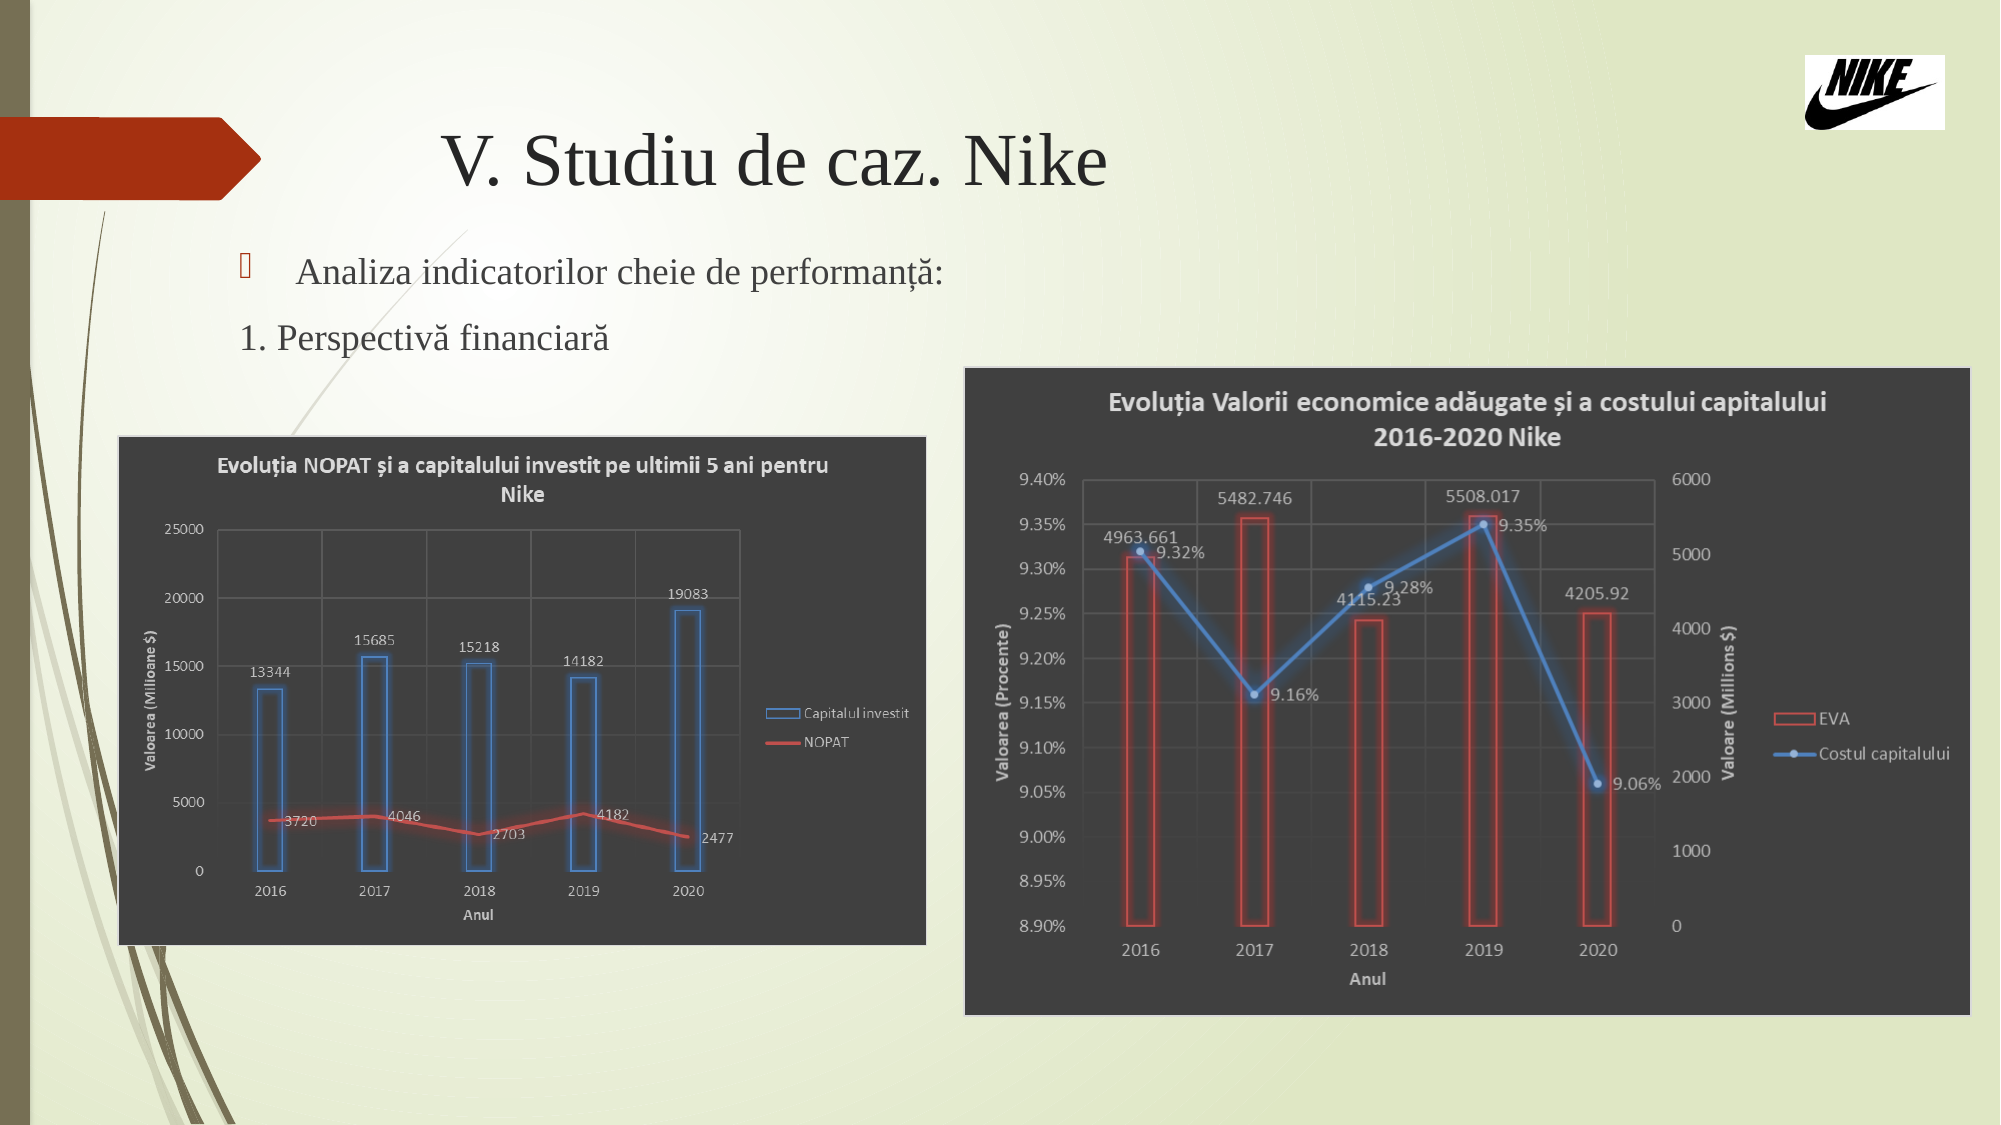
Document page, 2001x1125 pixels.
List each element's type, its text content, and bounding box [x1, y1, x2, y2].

picture [963, 366, 1972, 1017]
title V. Studiu de caz. Nike [425, 102, 1888, 313]
list Analiza indicatorilor cheie de performanță: 1. Perspectivă financiară [224, 239, 1687, 860]
picture [1805, 55, 1945, 130]
picture [117, 435, 927, 946]
